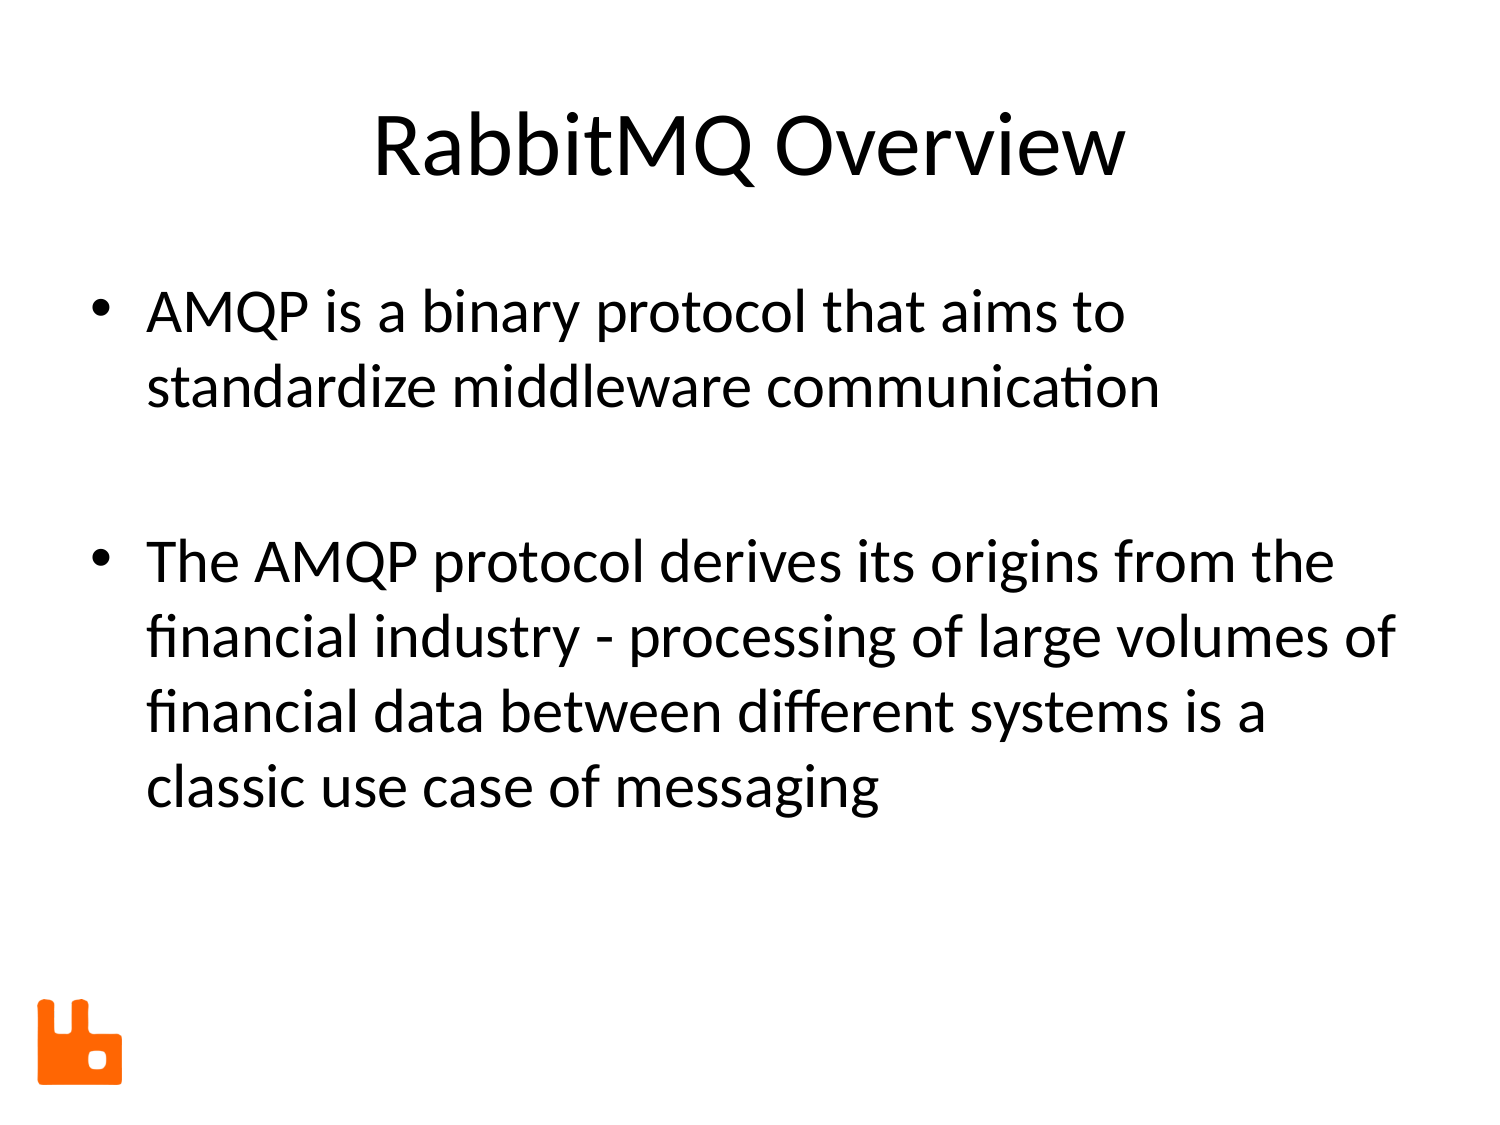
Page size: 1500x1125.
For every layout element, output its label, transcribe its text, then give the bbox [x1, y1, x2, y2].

picture [37, 999, 122, 1085]
list AMQP is a binary protocol that aims to standardize middleware communication The AMQP protocol derives its origins from the financial industry - processing of large volumes of financial data between different systems is a classic use case of messaging [75, 262, 1425, 1005]
title RabbitMQ Overview [75, 45, 1425, 233]
